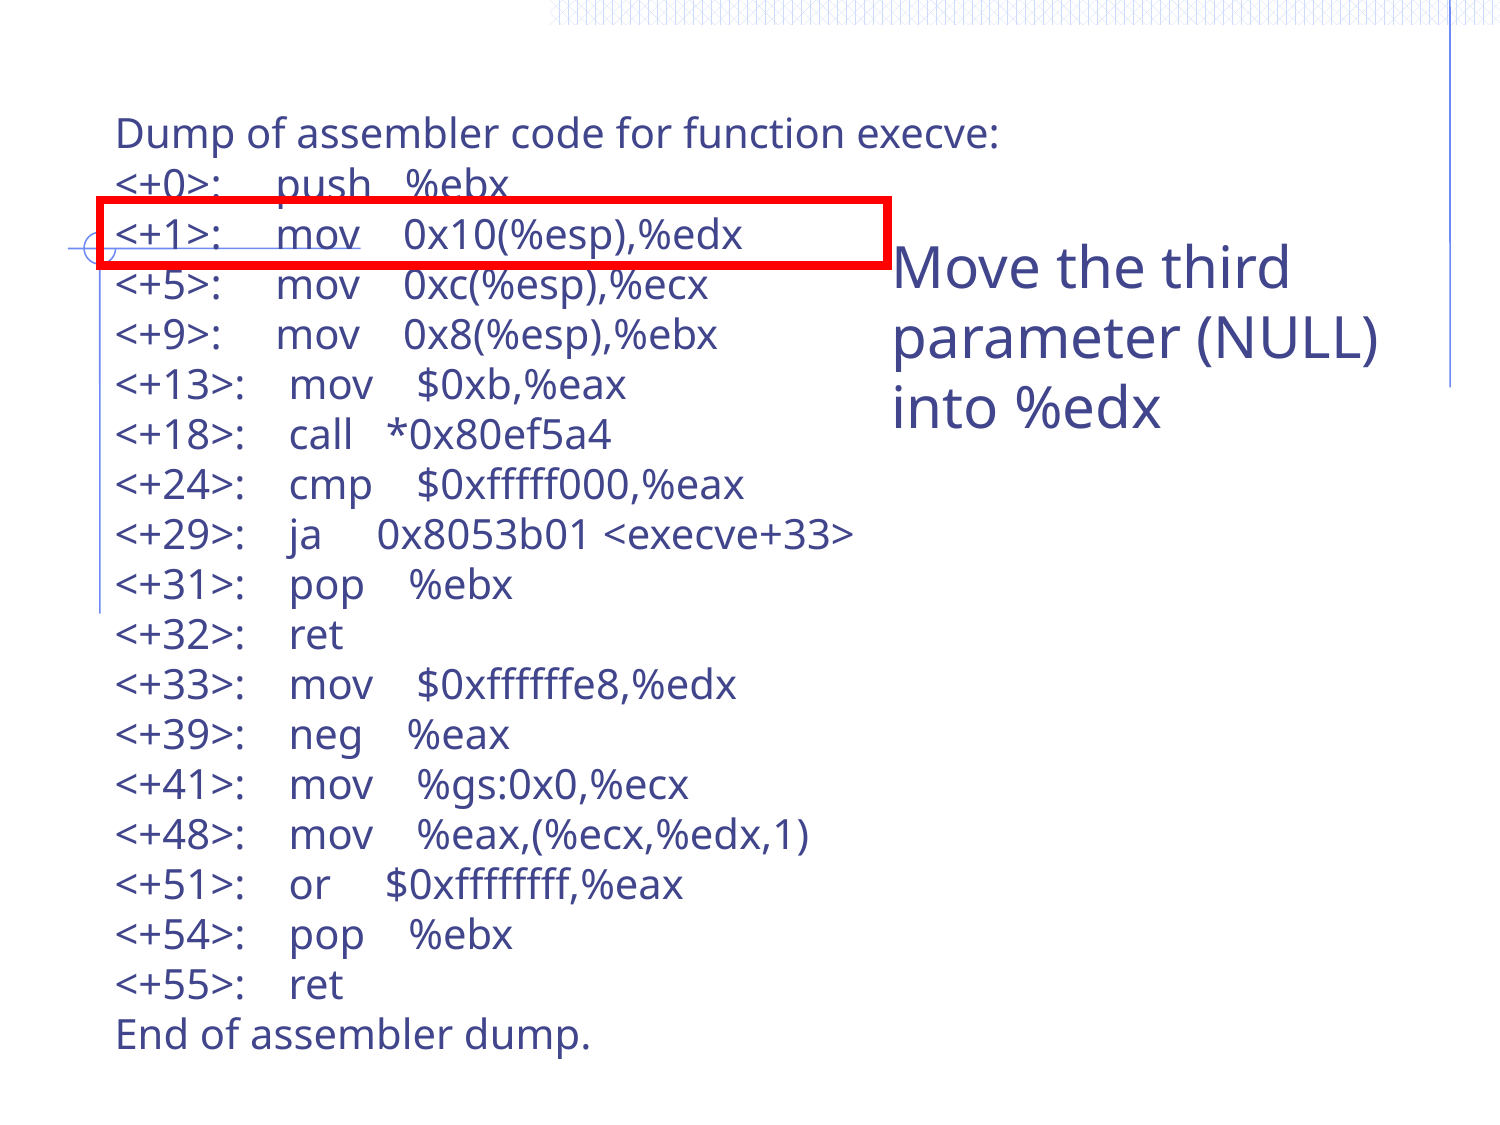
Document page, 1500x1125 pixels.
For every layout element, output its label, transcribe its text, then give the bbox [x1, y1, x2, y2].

text_box Dump of assembler code for function execve: <+0>: push %ebx <+1>: mov 0x10(%esp),%edx <+5>: mov 0xc(%esp),%ecx <+9>: mov 0x8(%esp),%ebx <+13>: mov $0xb,%eax <+18>: call *0x80ef5a4 <+24>: cmp $0xfffff000,%eax <+29>: ja 0x8053b01 <execve+33> <+31>: pop %ebx <+32>: ret <+33>: mov $0xffffffe8,%edx <+39>: neg %eax <+41>: mov %gs:0x0,%ecx <+48>: mov %eax,(%ecx,%edx,1) <+51>: or $0xffffffff,%eax <+54>: pop %ebx <+55>: ret End of assembler dump. [99, 99, 1388, 222]
text_box Dump of assembler code for function execve: <+0>: push %ebx <+1>: mov 0x10(%esp),%edx <+5>: mov 0xc(%esp),%ecx <+9>: mov 0x8(%esp),%ebx <+13>: mov $0xb,%eax <+18>: call *0x80ef5a4 <+24>: cmp $0xfffff000,%eax <+29>: ja 0x8053b01 <execve+33> <+31>: pop %ebx <+32>: ret <+33>: mov $0xffffffe8,%edx <+39>: neg %eax <+41>: mov %gs:0x0,%ecx <+48>: mov %eax,(%ecx,%edx,1) <+51>: or $0xffffffff,%eax <+54>: pop %ebx <+55>: ret End of assembler dump. [99, 266, 1388, 1066]
text_box Move the third parameter (NULL) into %edx [877, 222, 1500, 448]
text_box [99, 200, 888, 266]
